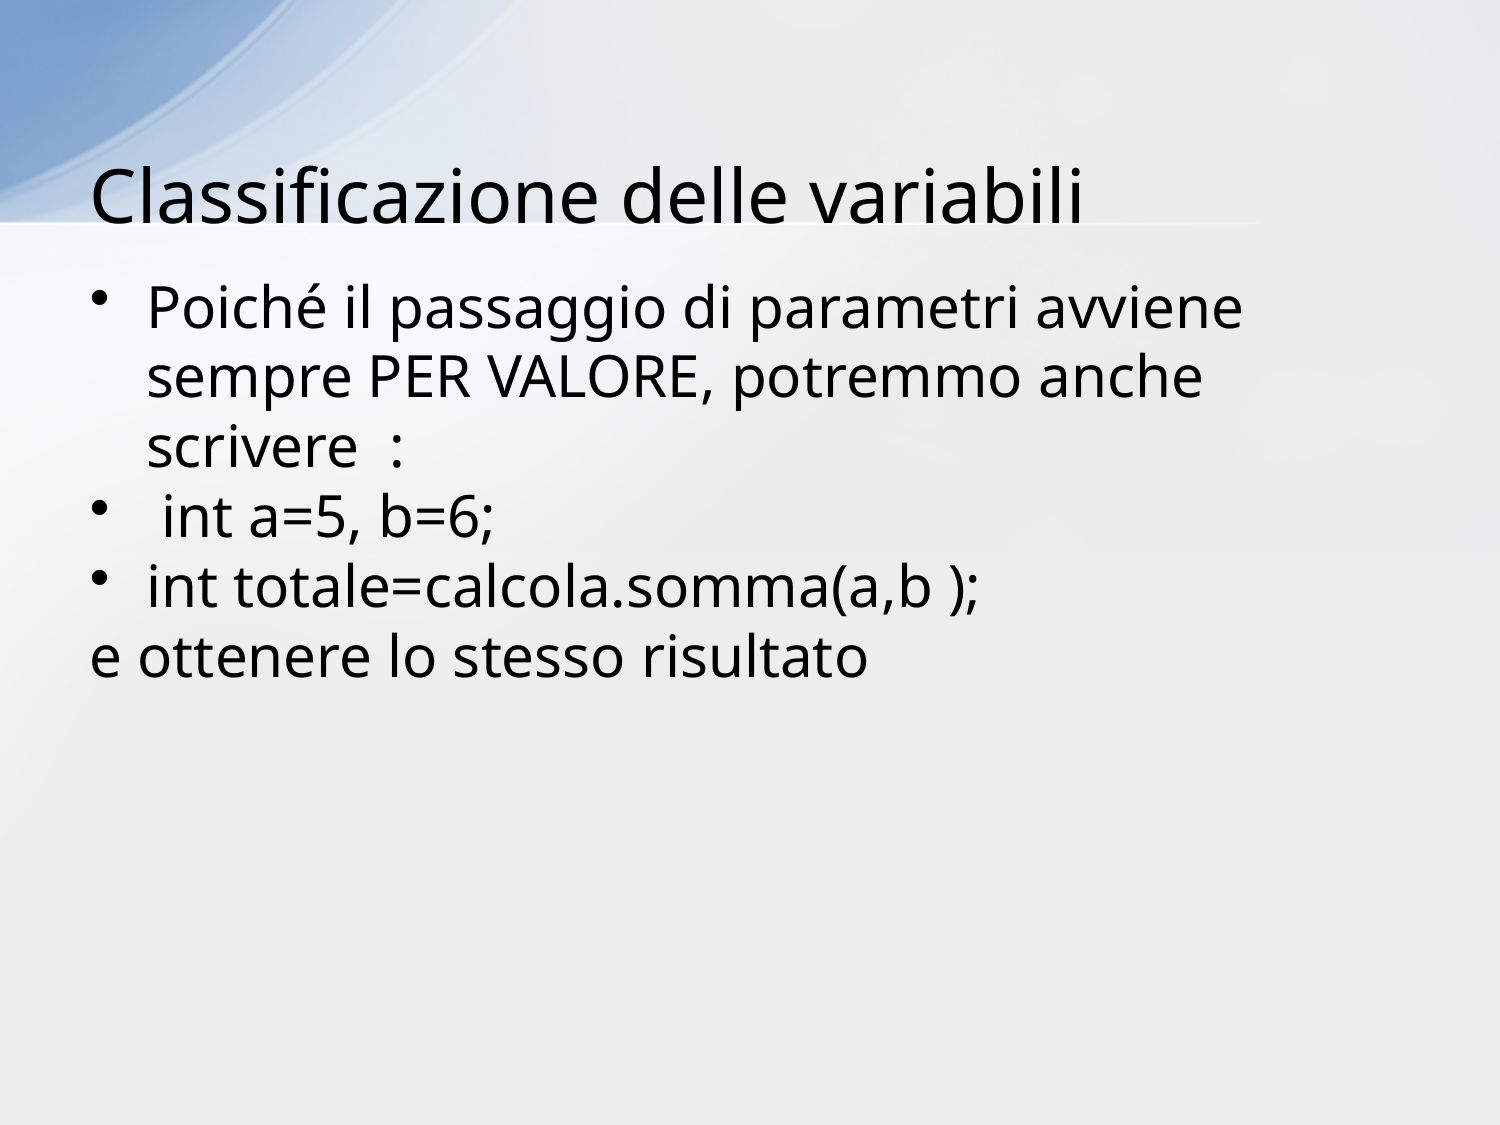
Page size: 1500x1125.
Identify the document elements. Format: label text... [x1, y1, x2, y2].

list Poiché il passaggio di parametri avviene sempre PER VALORE, potremmo anche scrivere : int a=5, b=6; int totale=calcola.somma(a,b ); e ottenere lo stesso risultato [75, 262, 1425, 1005]
picture [0, 0, 1500, 1125]
title Classificazione delle variabili [75, 58, 1425, 247]
